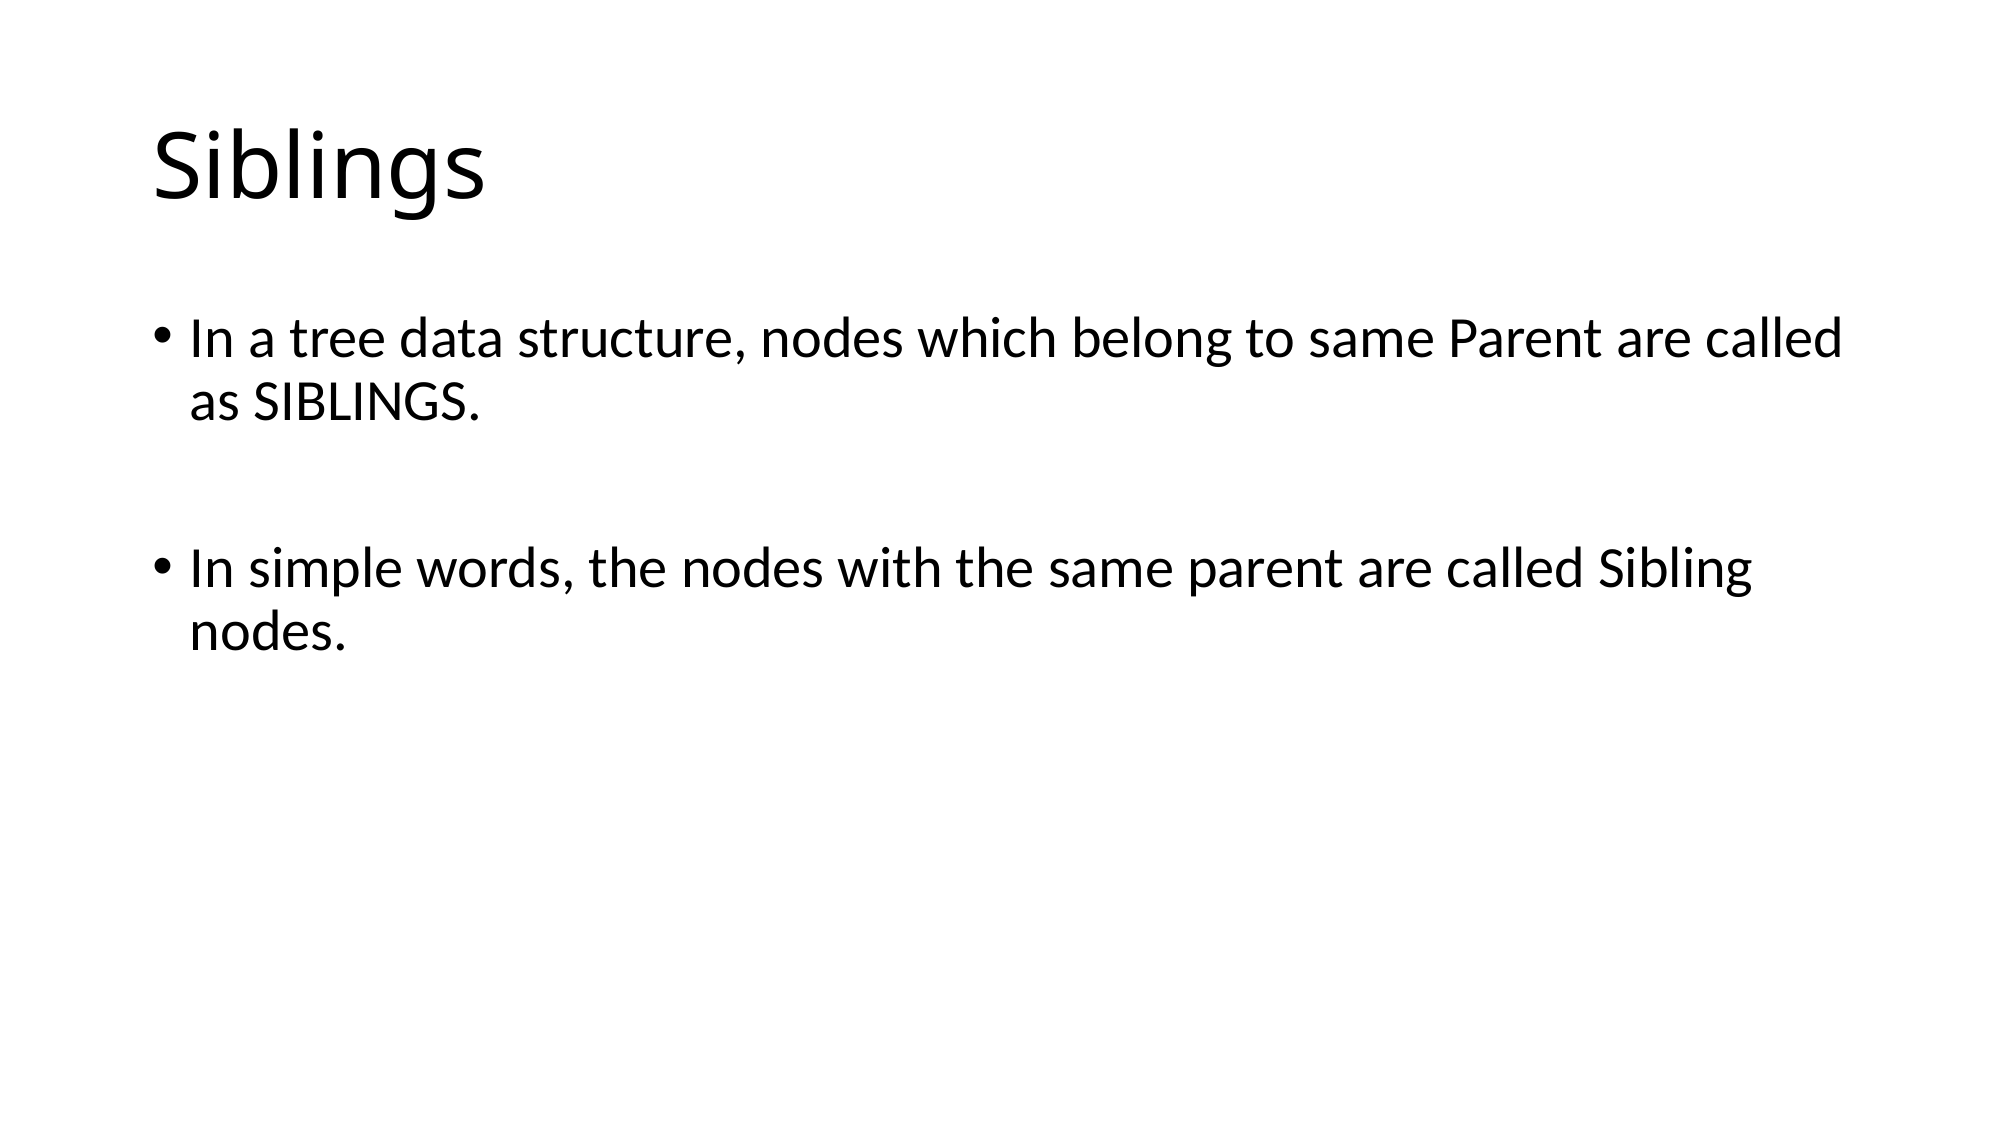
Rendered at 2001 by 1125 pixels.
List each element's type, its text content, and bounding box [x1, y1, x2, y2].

title Siblings [137, 59, 1863, 278]
list In a tree data structure, nodes which belong to same Parent are called as SIBLINGS. In simple words, the nodes with the same parent are called Sibling nodes. [137, 299, 1863, 1014]
